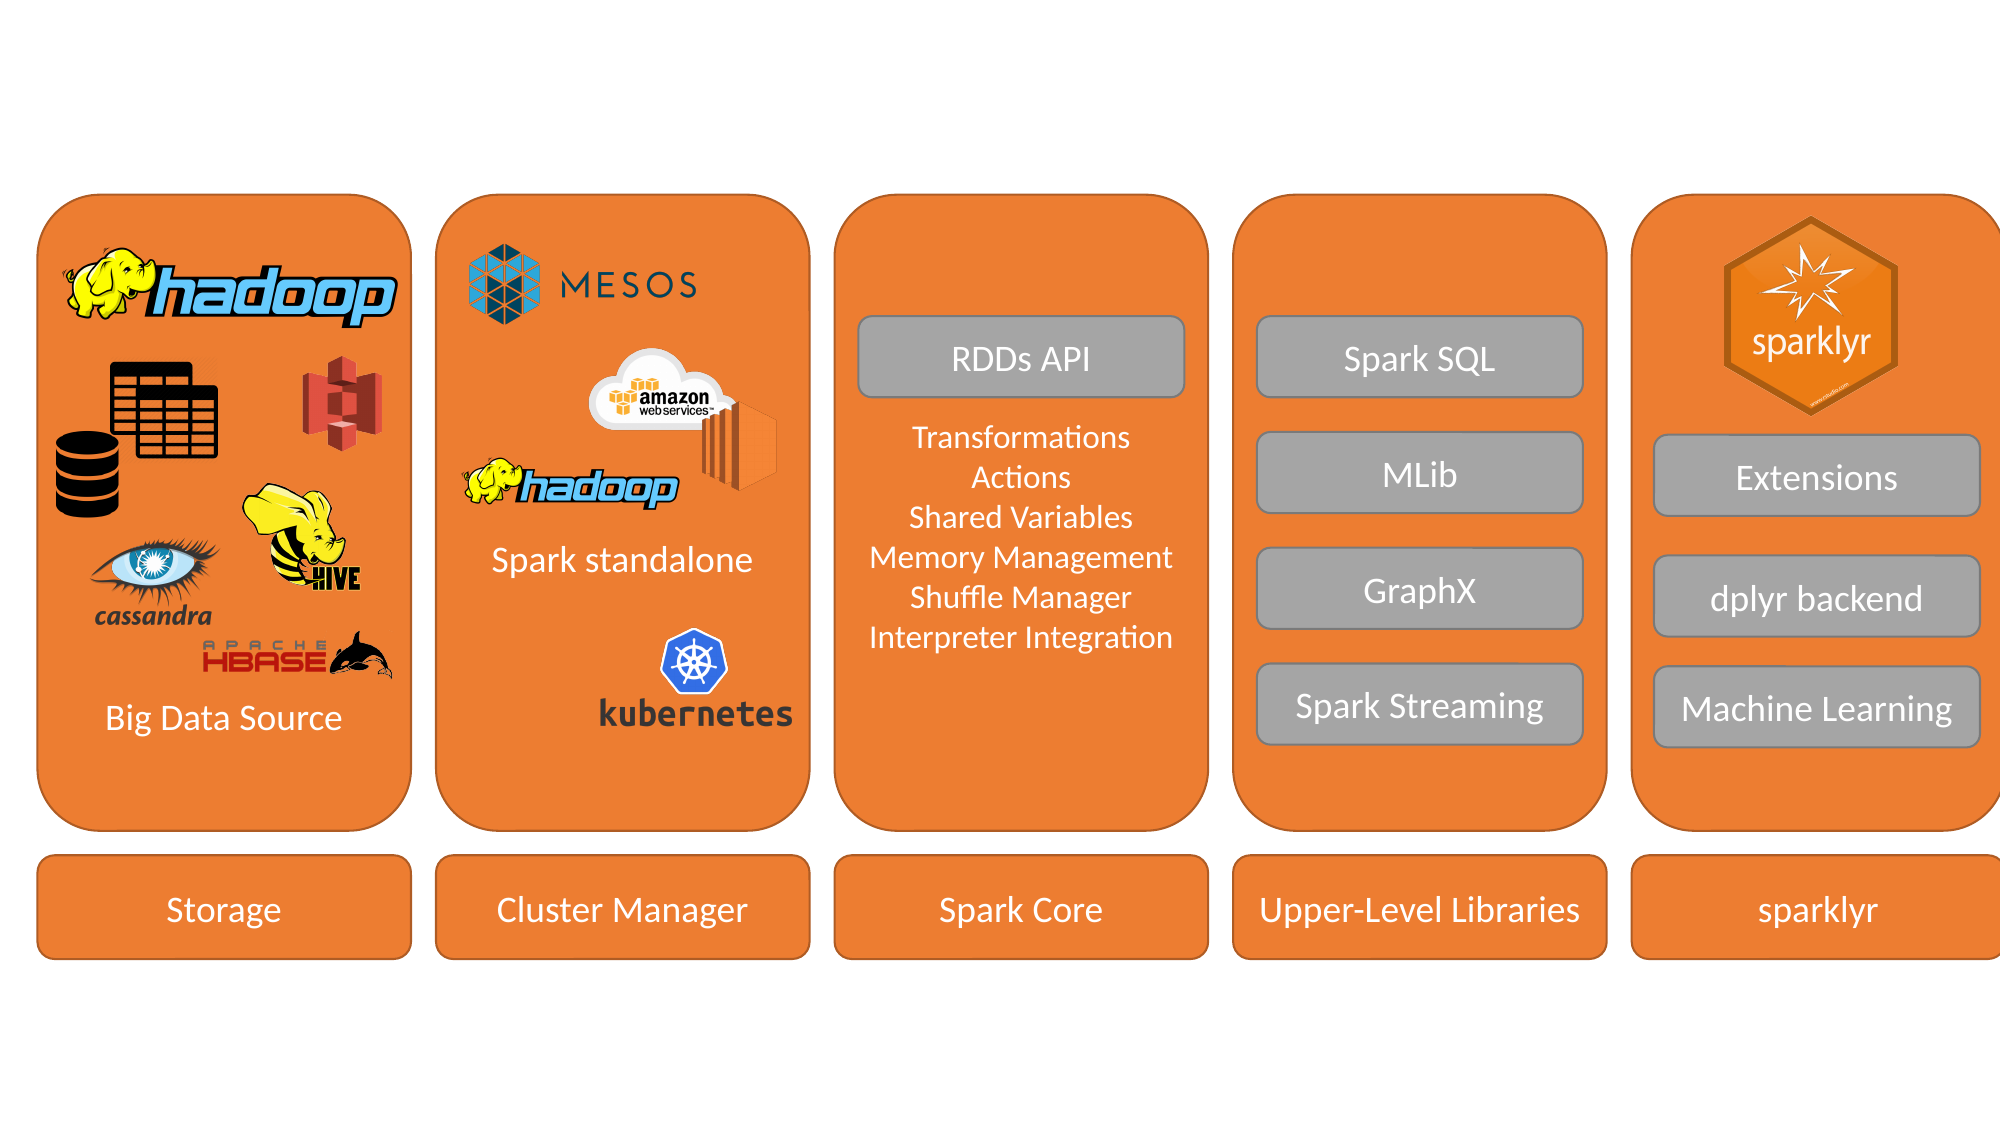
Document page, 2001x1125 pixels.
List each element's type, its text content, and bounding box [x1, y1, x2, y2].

text_box MLib [1255, 430, 1584, 515]
text_box Transformations Actions Shared Variables Memory Management Shuffle Manager Interpreter Integration [833, 193, 1210, 832]
text_box Spark standalone [434, 193, 811, 832]
text_box GraphX [1255, 546, 1584, 630]
text_box Spark Streaming [1255, 662, 1584, 746]
picture [229, 480, 378, 592]
picture [275, 337, 408, 470]
text_box Spark SQL [1255, 315, 1584, 399]
text_box Machine Learning [1652, 665, 1982, 749]
picture [57, 242, 403, 333]
text_box [1232, 193, 1608, 832]
text_box sparklyr [1630, 854, 2000, 961]
text_box Extensions [1652, 433, 1982, 517]
picture [1724, 215, 1898, 417]
text_box [1630, 193, 2000, 832]
text_box Upper-Level Libraries [1232, 854, 1608, 961]
text_box Cluster Manager [434, 854, 811, 961]
picture [87, 535, 223, 627]
picture [458, 345, 801, 513]
text_box dplyr backend [1652, 554, 1982, 638]
text_box Spark Core [833, 854, 1210, 961]
picture [599, 626, 792, 727]
picture [469, 242, 696, 325]
text_box Big Data Source [36, 193, 413, 832]
picture [35, 356, 218, 526]
picture [201, 630, 394, 680]
text_box RDDs API [857, 315, 1186, 399]
text_box Storage [36, 854, 413, 961]
